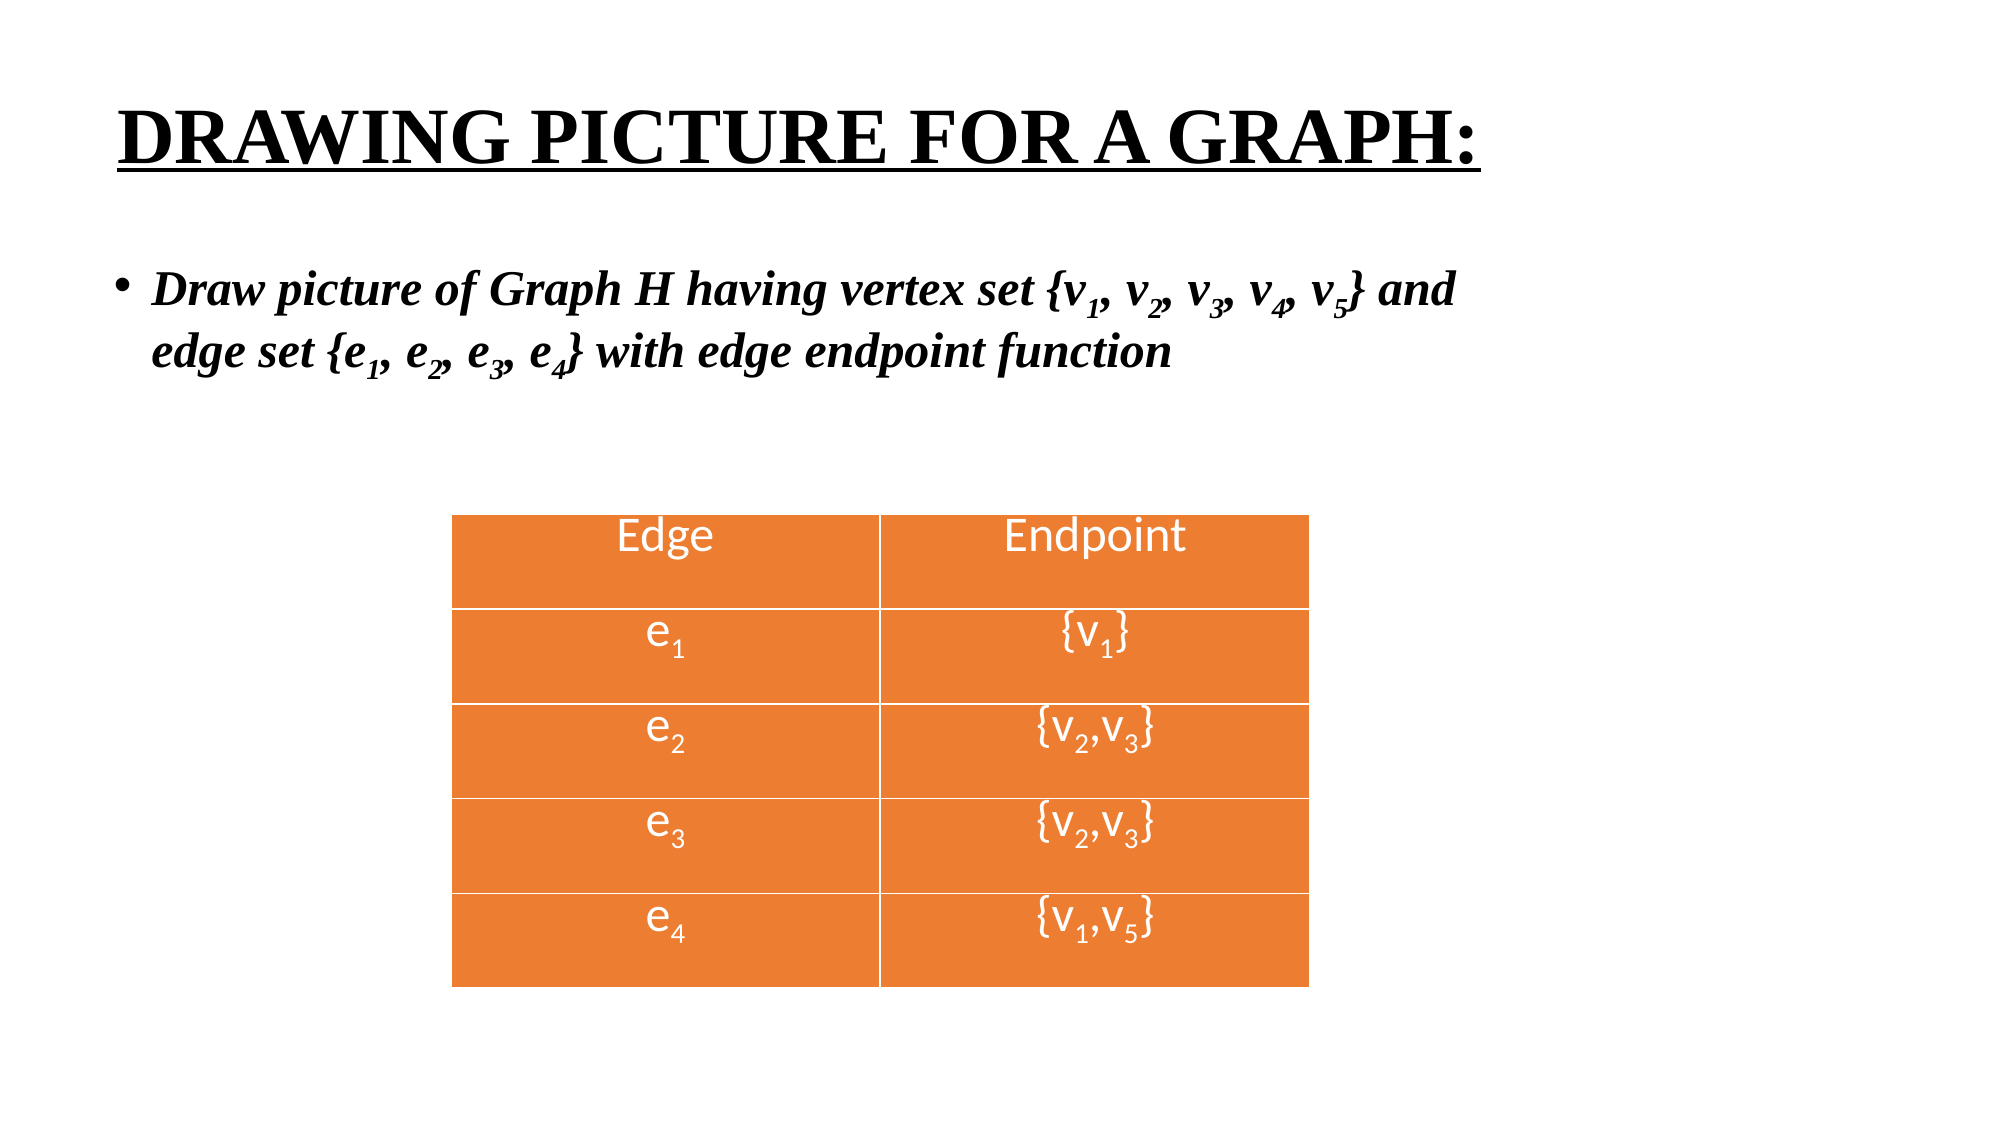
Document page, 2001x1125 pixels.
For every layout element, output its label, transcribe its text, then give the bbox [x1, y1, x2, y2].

table_cell e4 [452, 894, 879, 987]
table_header Edge [452, 515, 879, 608]
table_cell e3 [452, 799, 879, 893]
table_cell e2 [452, 705, 879, 798]
title DRAWING PICTURE FOR A GRAPH: [98, 54, 1499, 221]
list Draw picture of Graph H having vertex set {v1, v2, v3, v4, v5} and edge set {e1, e2, e3, e4} with edge endpoint function [98, 249, 1499, 843]
table_cell {v2,v3} [881, 705, 1309, 798]
table_header Endpoint [881, 515, 1309, 608]
table_cell e1 [452, 610, 879, 703]
table_cell {v1,v5} [881, 894, 1309, 987]
table_cell {v1} [881, 610, 1309, 703]
table_cell {v2,v3} [881, 799, 1309, 893]
